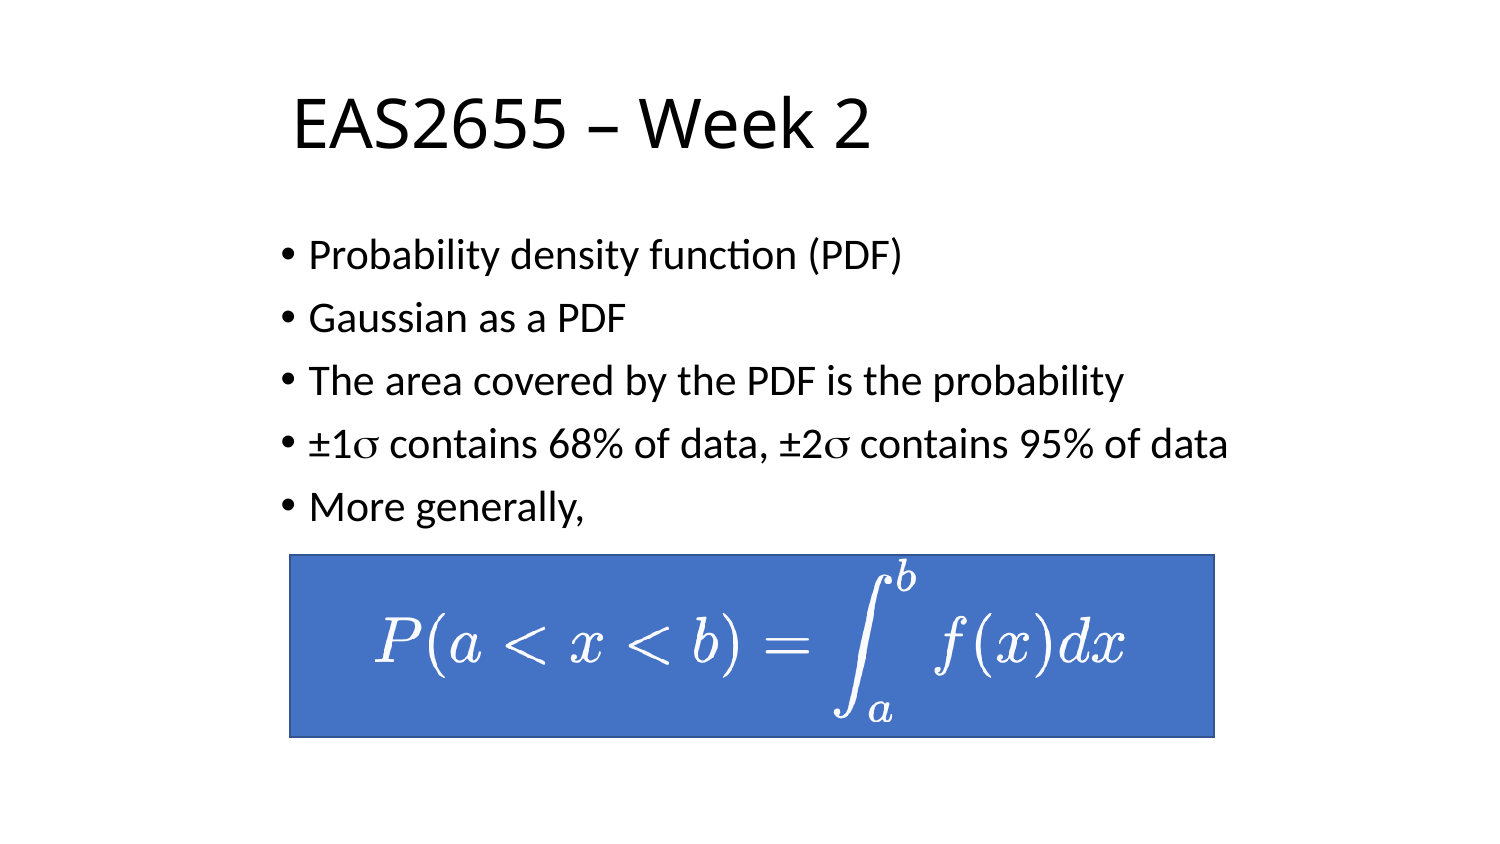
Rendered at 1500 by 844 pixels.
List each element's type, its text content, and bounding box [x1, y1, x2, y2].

title EAS2655 – Week 2 [276, 44, 1272, 208]
picture [375, 557, 1125, 723]
list Probability density function (PDF) Gaussian as a PDF The area covered by the PDF is the probability ±1s contains 68% of data, ±2s contains 95% of data More generally, [265, 224, 1339, 760]
